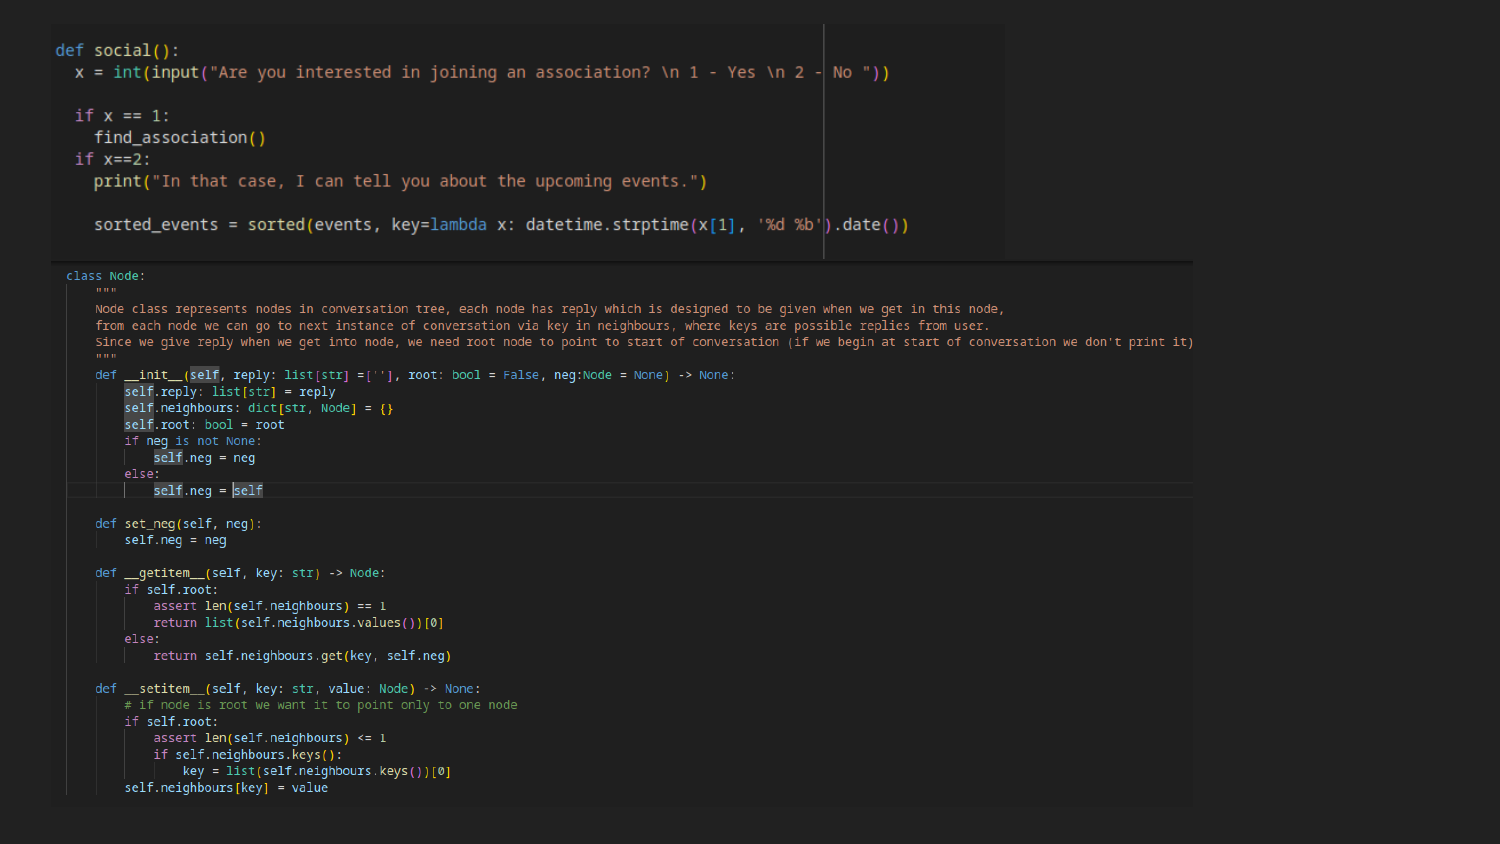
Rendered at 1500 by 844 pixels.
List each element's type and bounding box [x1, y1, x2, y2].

picture [50, 24, 1193, 807]
